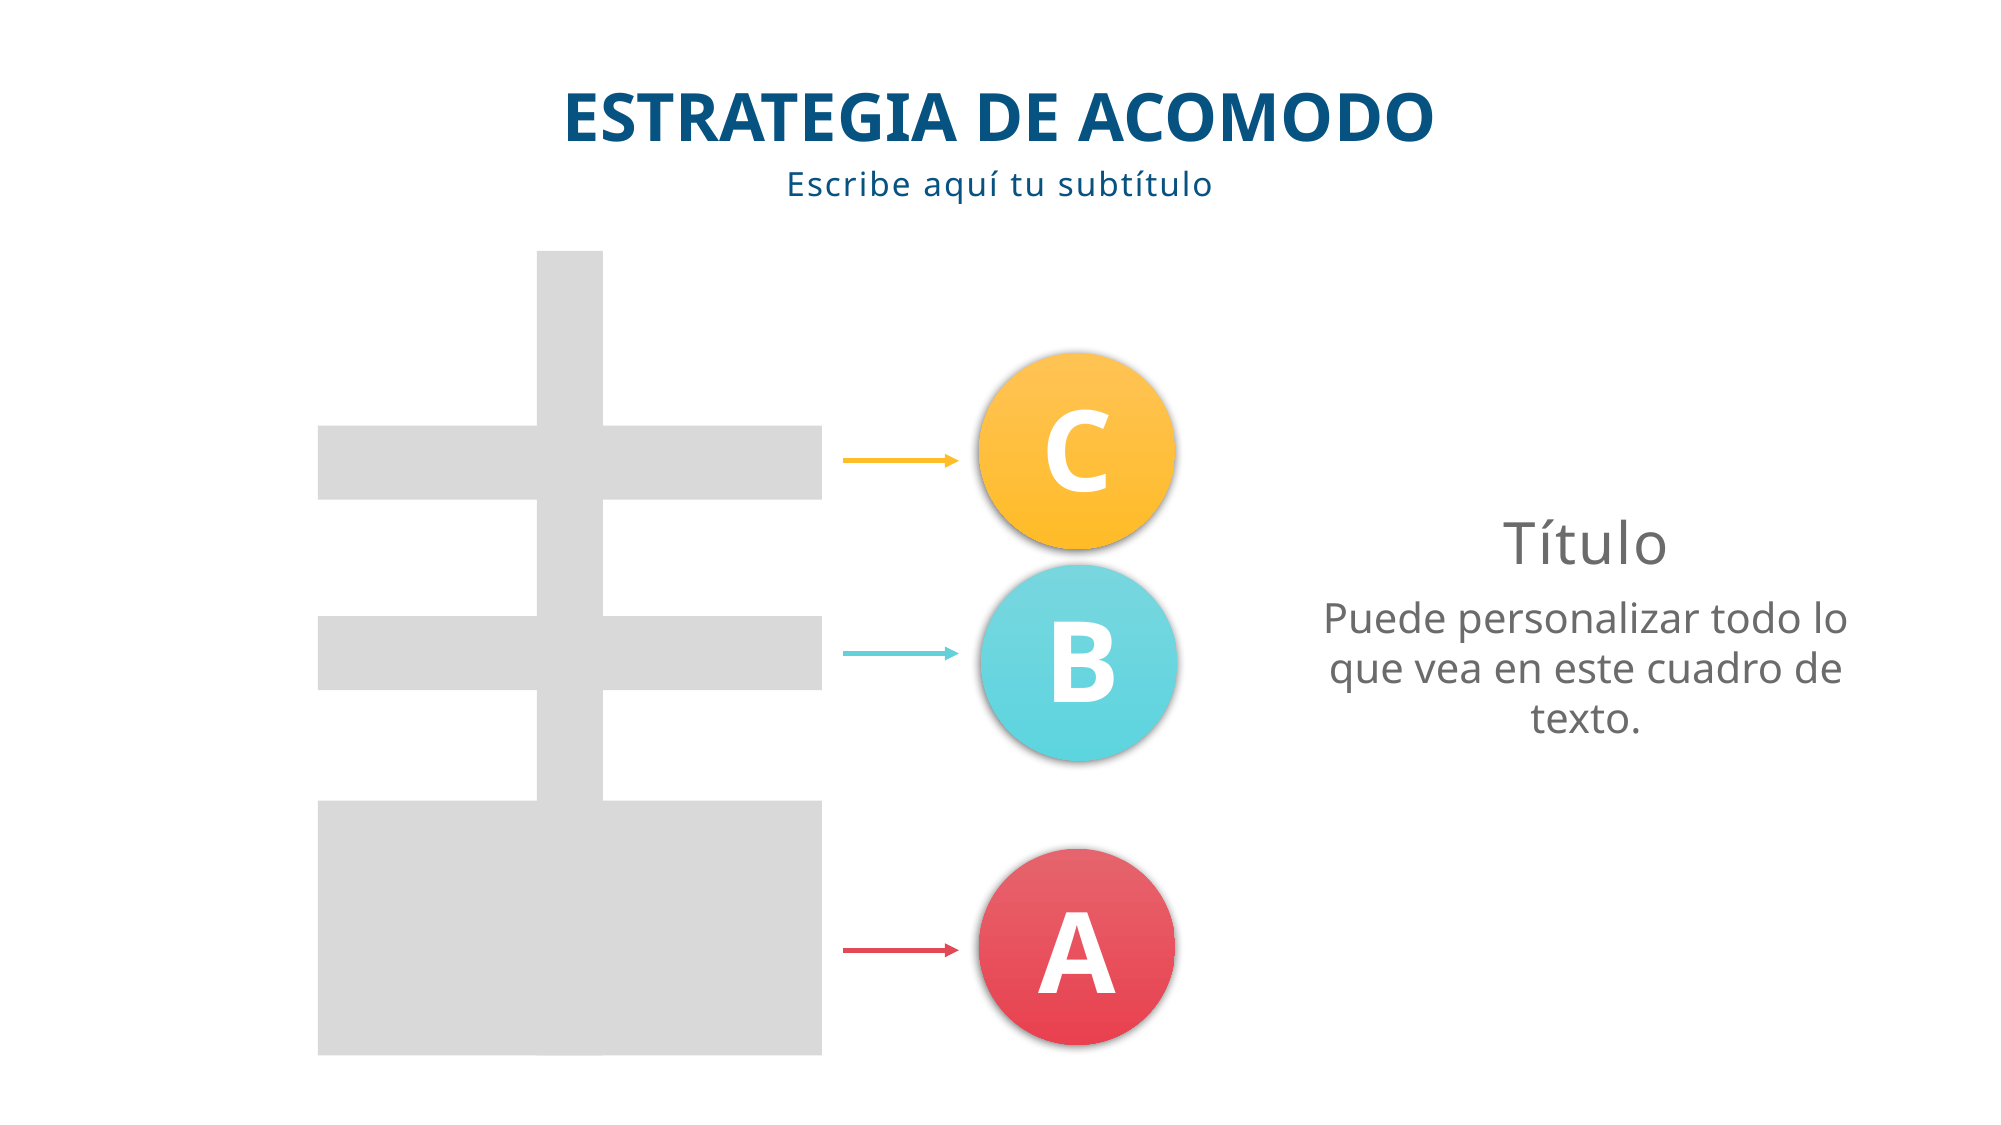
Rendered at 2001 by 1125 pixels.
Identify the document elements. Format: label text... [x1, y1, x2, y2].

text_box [981, 564, 1178, 761]
text_box Puede personalizar todo lo que vea en este cuadro de texto. [1294, 584, 1878, 750]
text_box Título [1255, 498, 1917, 584]
text_box [317, 800, 823, 1056]
text_box [317, 425, 823, 501]
text_box [317, 615, 823, 691]
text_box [979, 352, 1176, 550]
text_box [536, 691, 604, 800]
text_box [536, 501, 604, 615]
text_box Escribe aquí tu subtítulo [624, 155, 1376, 210]
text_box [979, 848, 1176, 1045]
text_box ESTRATEGIA DE ACOMODO [32, 75, 1968, 184]
text_box [536, 250, 604, 425]
